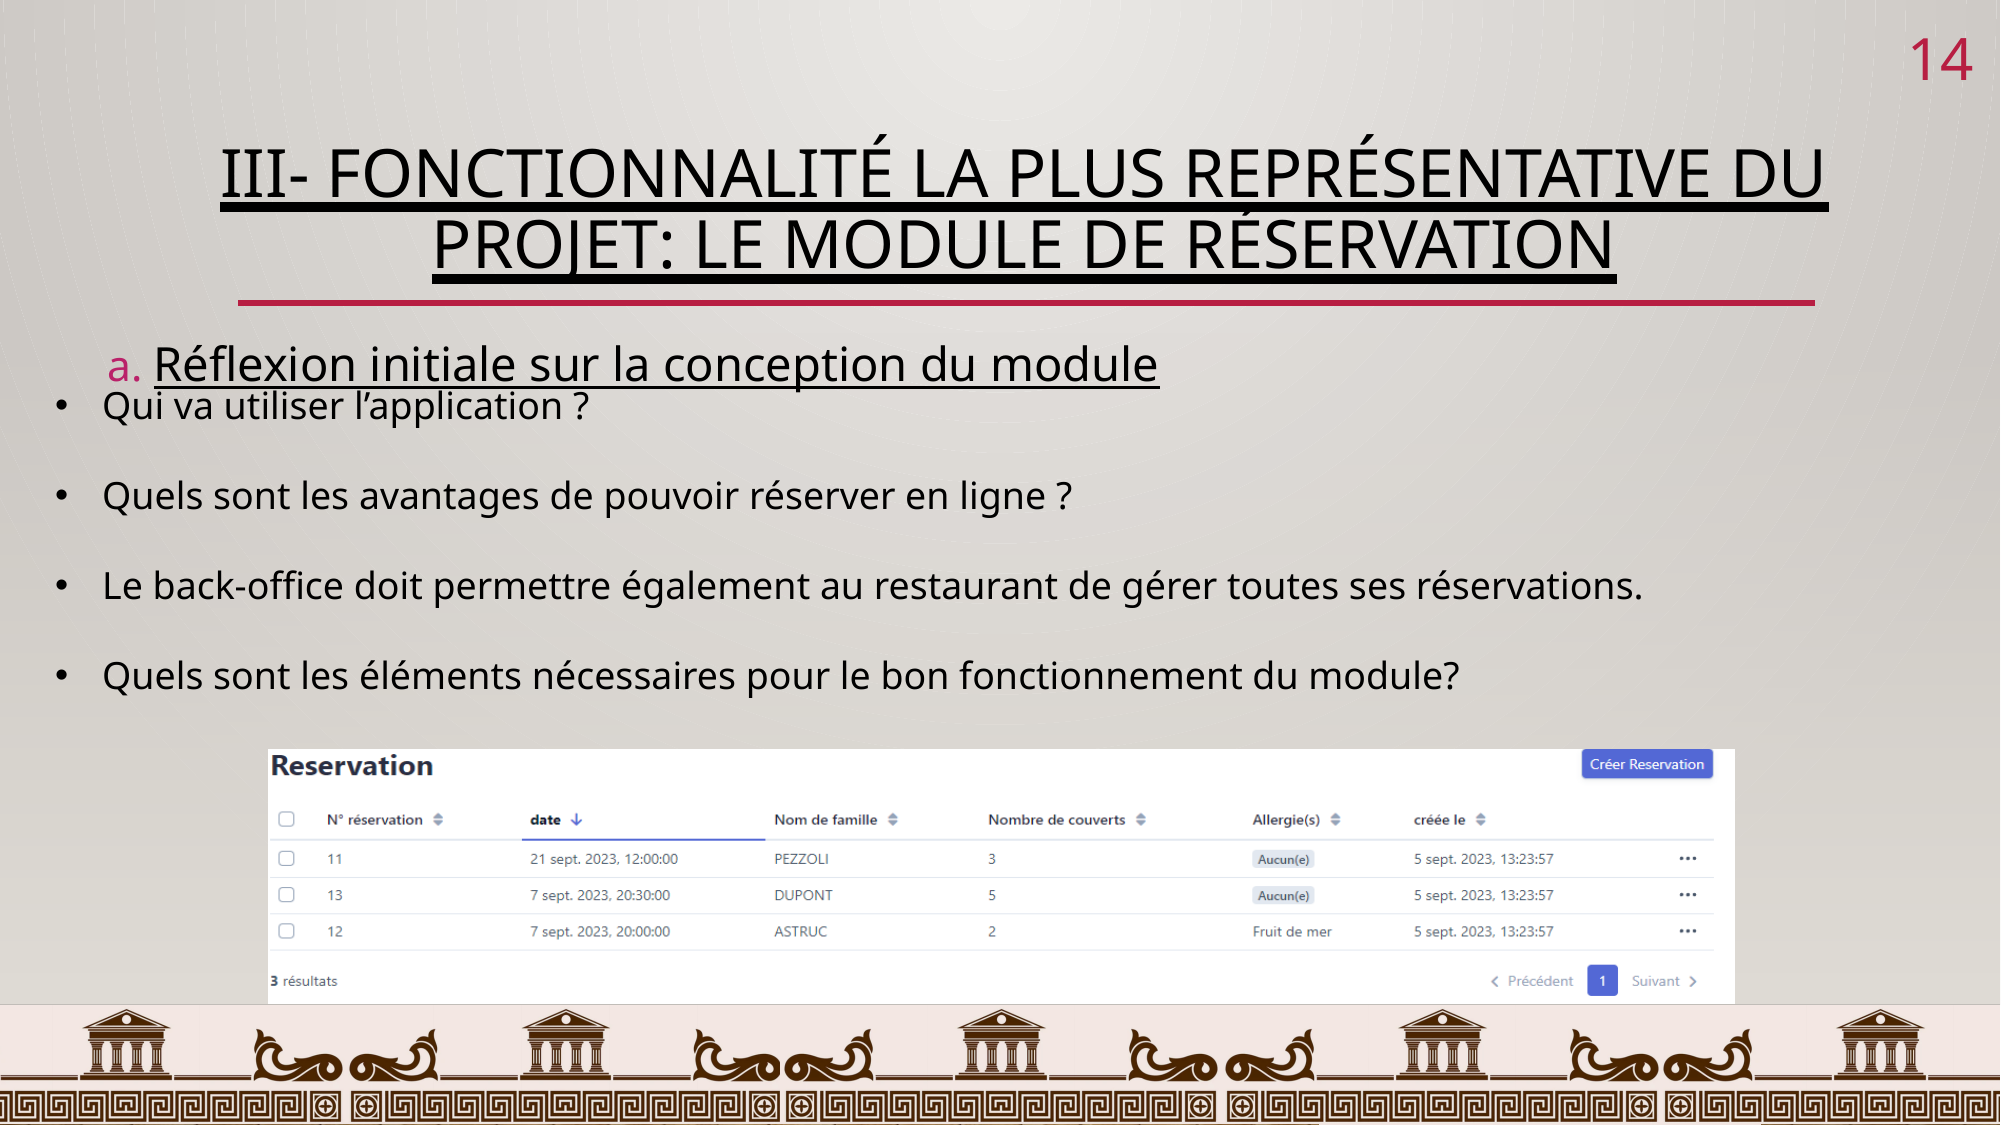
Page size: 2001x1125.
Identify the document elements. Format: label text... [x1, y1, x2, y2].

title III- Fonctionnalité la plus représentative du projet: Le module de réservation [107, 131, 1942, 305]
picture [267, 749, 1735, 1005]
list a. Réflexion initiale sur la conception du module [92, 316, 1200, 374]
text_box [0, 1004, 2000, 1125]
slide_number 14 [1855, 14, 1989, 97]
text_box Qui va utiliser l’application ? Quels sont les avantages de pouvoir réserver en ligne ? Le back-office doit permettre également au restaurant de gérer toutes ses réservations. Quels sont les éléments nécessaires pour le bon fonctionnement du module? [40, 374, 1962, 750]
